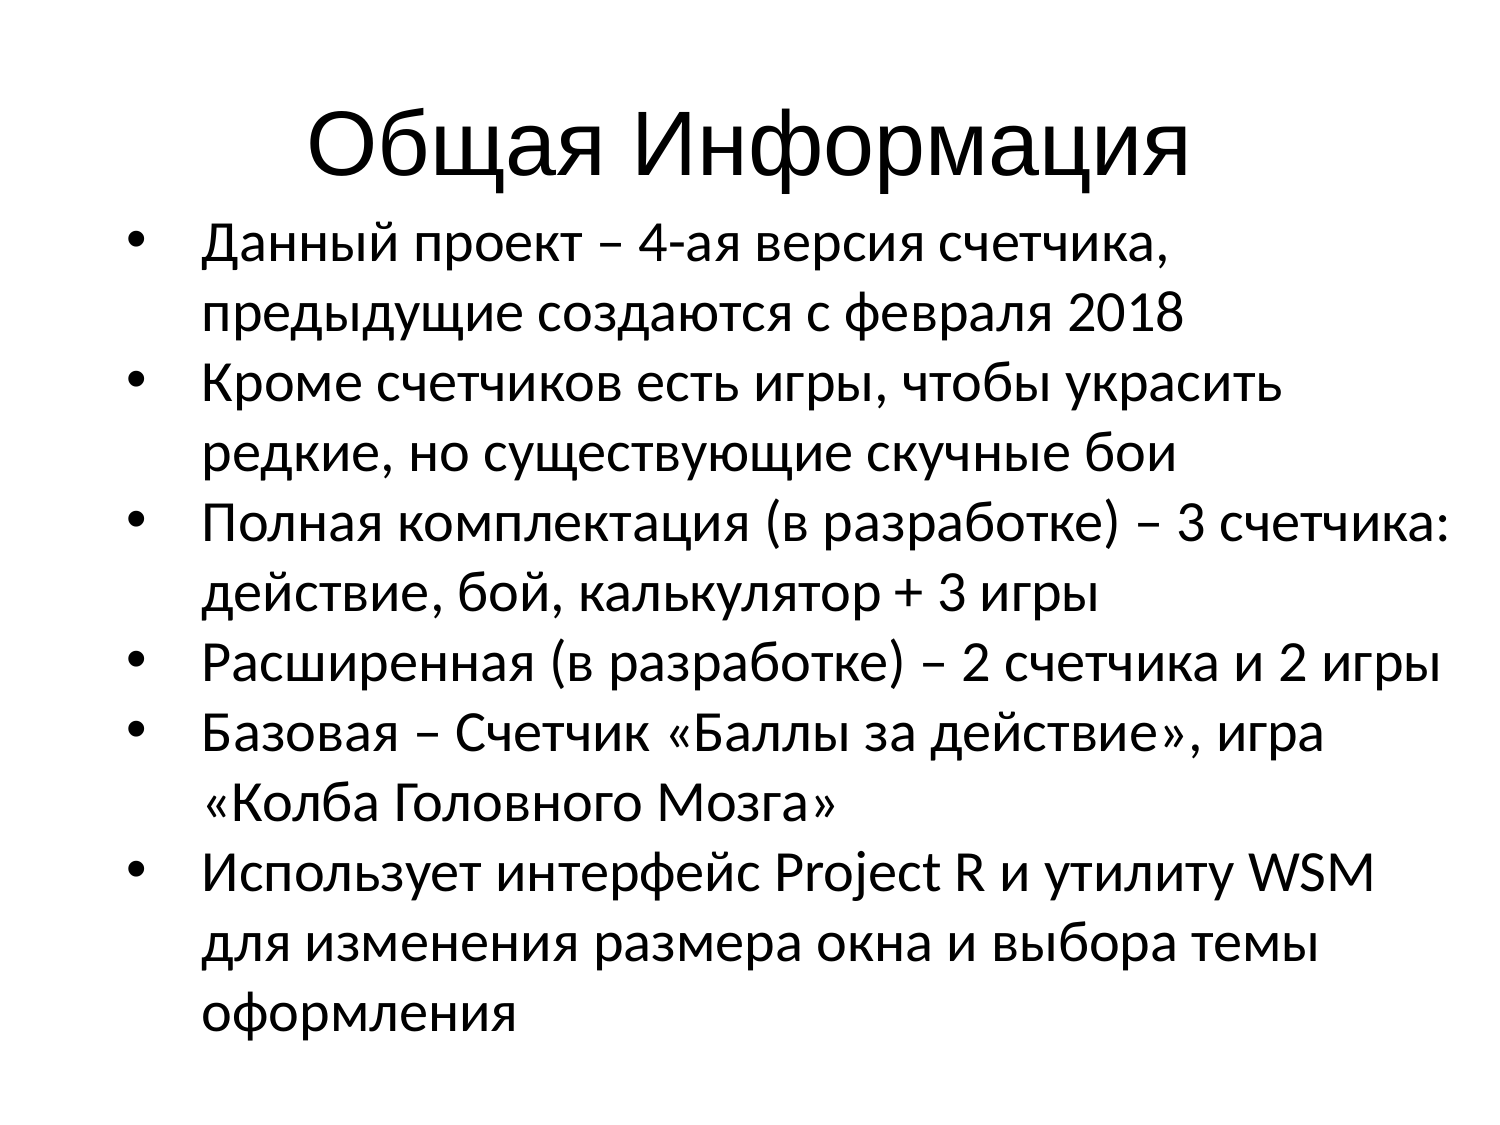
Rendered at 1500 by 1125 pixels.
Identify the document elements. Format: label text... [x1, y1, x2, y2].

title Общая Информация [75, 45, 1425, 233]
text_box Данный проект – 4-ая версия счетчика, предыдущие создаются с февраля 2018 Кроме счетчиков есть игры, чтобы украсить редкие, но существующие скучные бои Полная комплектация (в разработке) – 3 счетчика: действие, бой, калькулятор + 3 игры Расширенная (в разработке) – 2 счетчика и 2 игры Базовая – Счетчик «Баллы за действие», игра «Колба Головного Мозга» Использует интерфейс Project R и утилиту WSM для изменения размера окна и выбора темы оформления [112, 196, 1471, 1051]
